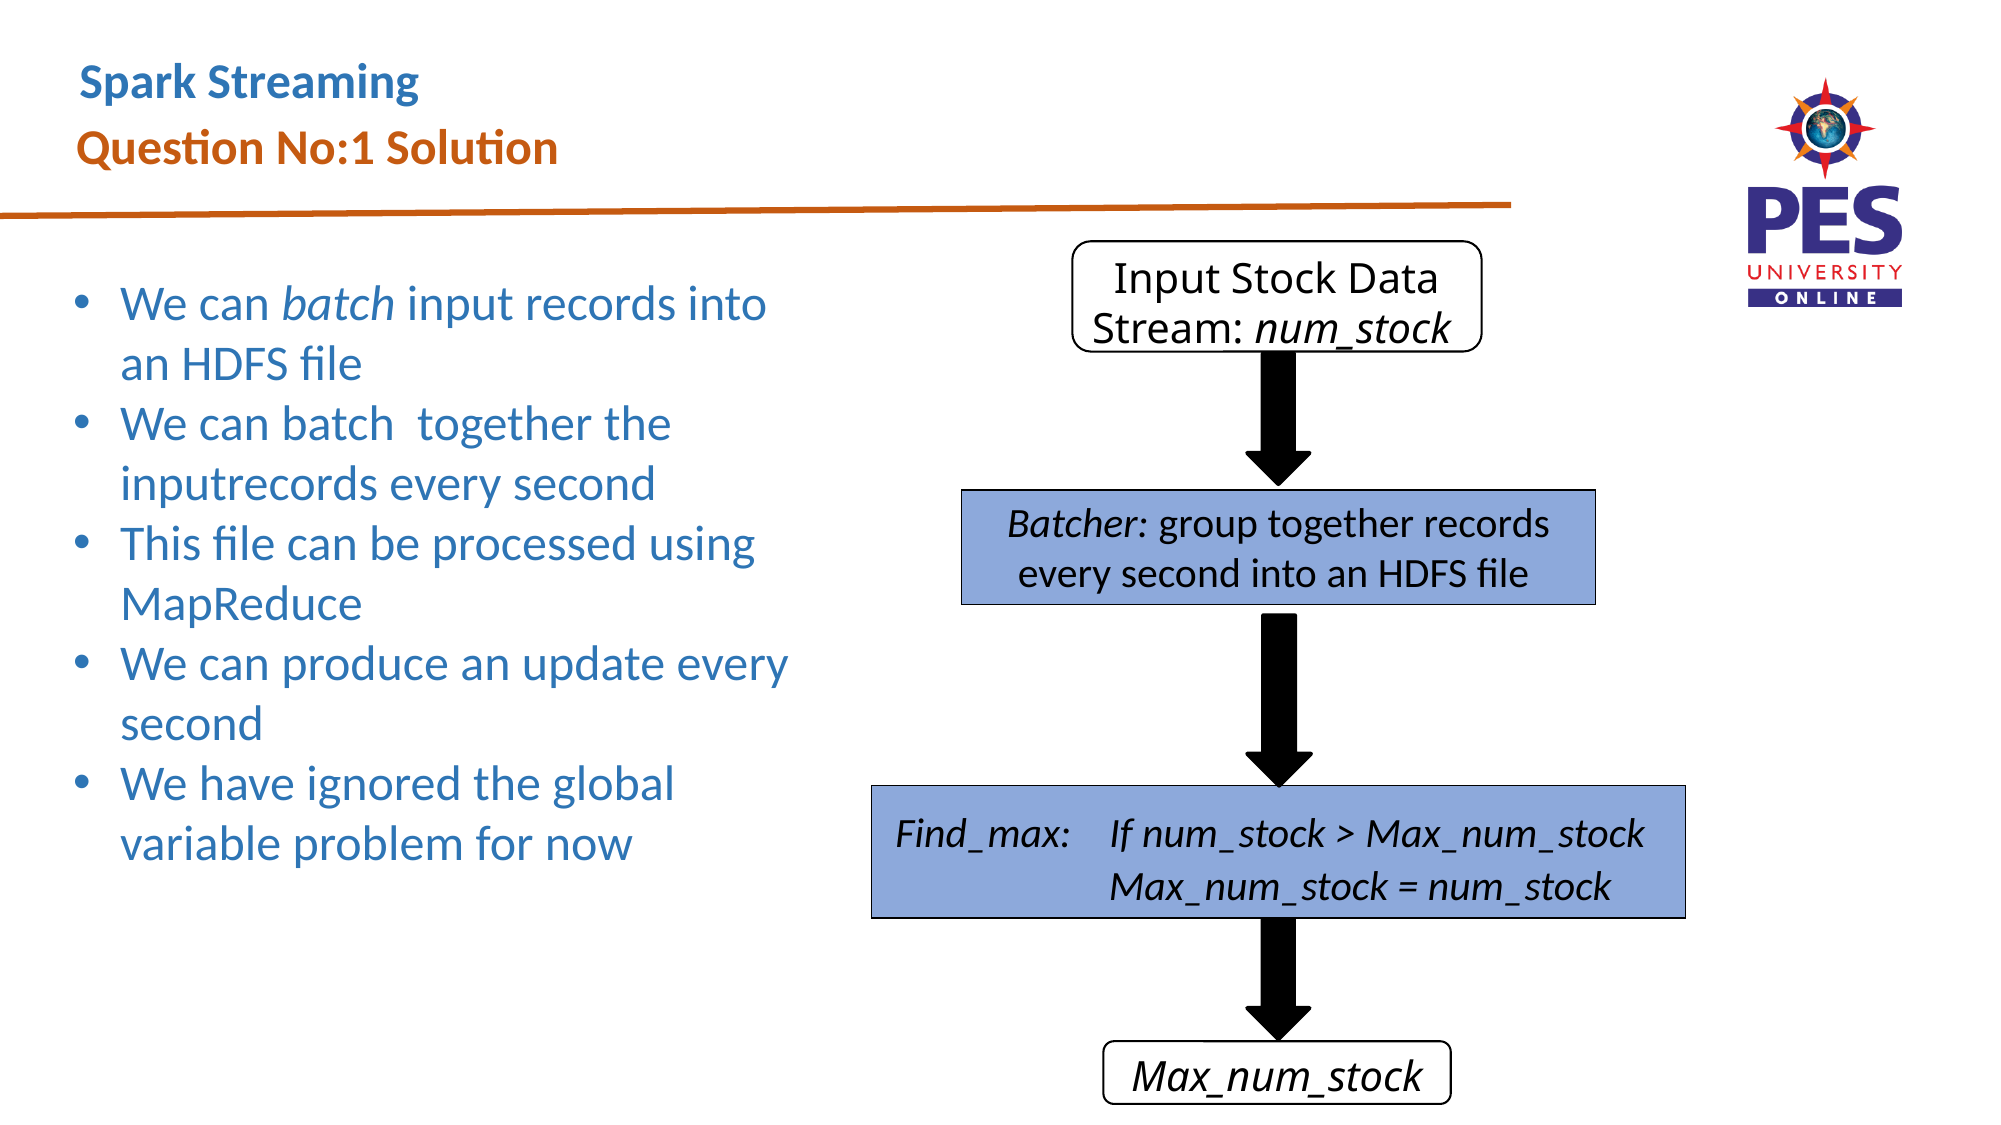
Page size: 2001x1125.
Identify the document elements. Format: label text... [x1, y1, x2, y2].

text_box Max_num_stock [1103, 1041, 1451, 1104]
text_box Batcher: group together records every second into an HDFS file [961, 489, 1596, 605]
text_box Spark Streaming [64, 41, 1295, 117]
text_box Input Stock Data Stream: num_stock [1072, 241, 1482, 352]
text_box [1247, 353, 1310, 484]
text_box Find_max: If num_stock > Max_num_stock Max_num_stock = num_stock [871, 785, 1686, 919]
text_box Question No:1 Solution [60, 106, 1374, 182]
text_box [1247, 615, 1311, 786]
picture [1748, 76, 1902, 307]
text_box We can batch input records into an HDFS file We can batch together the inputrecords every second This file can be processed using MapReduce We can produce an update every second We have ignored the global variable problem for now [58, 263, 836, 879]
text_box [0, 204, 1512, 216]
text_box [1247, 919, 1310, 1040]
